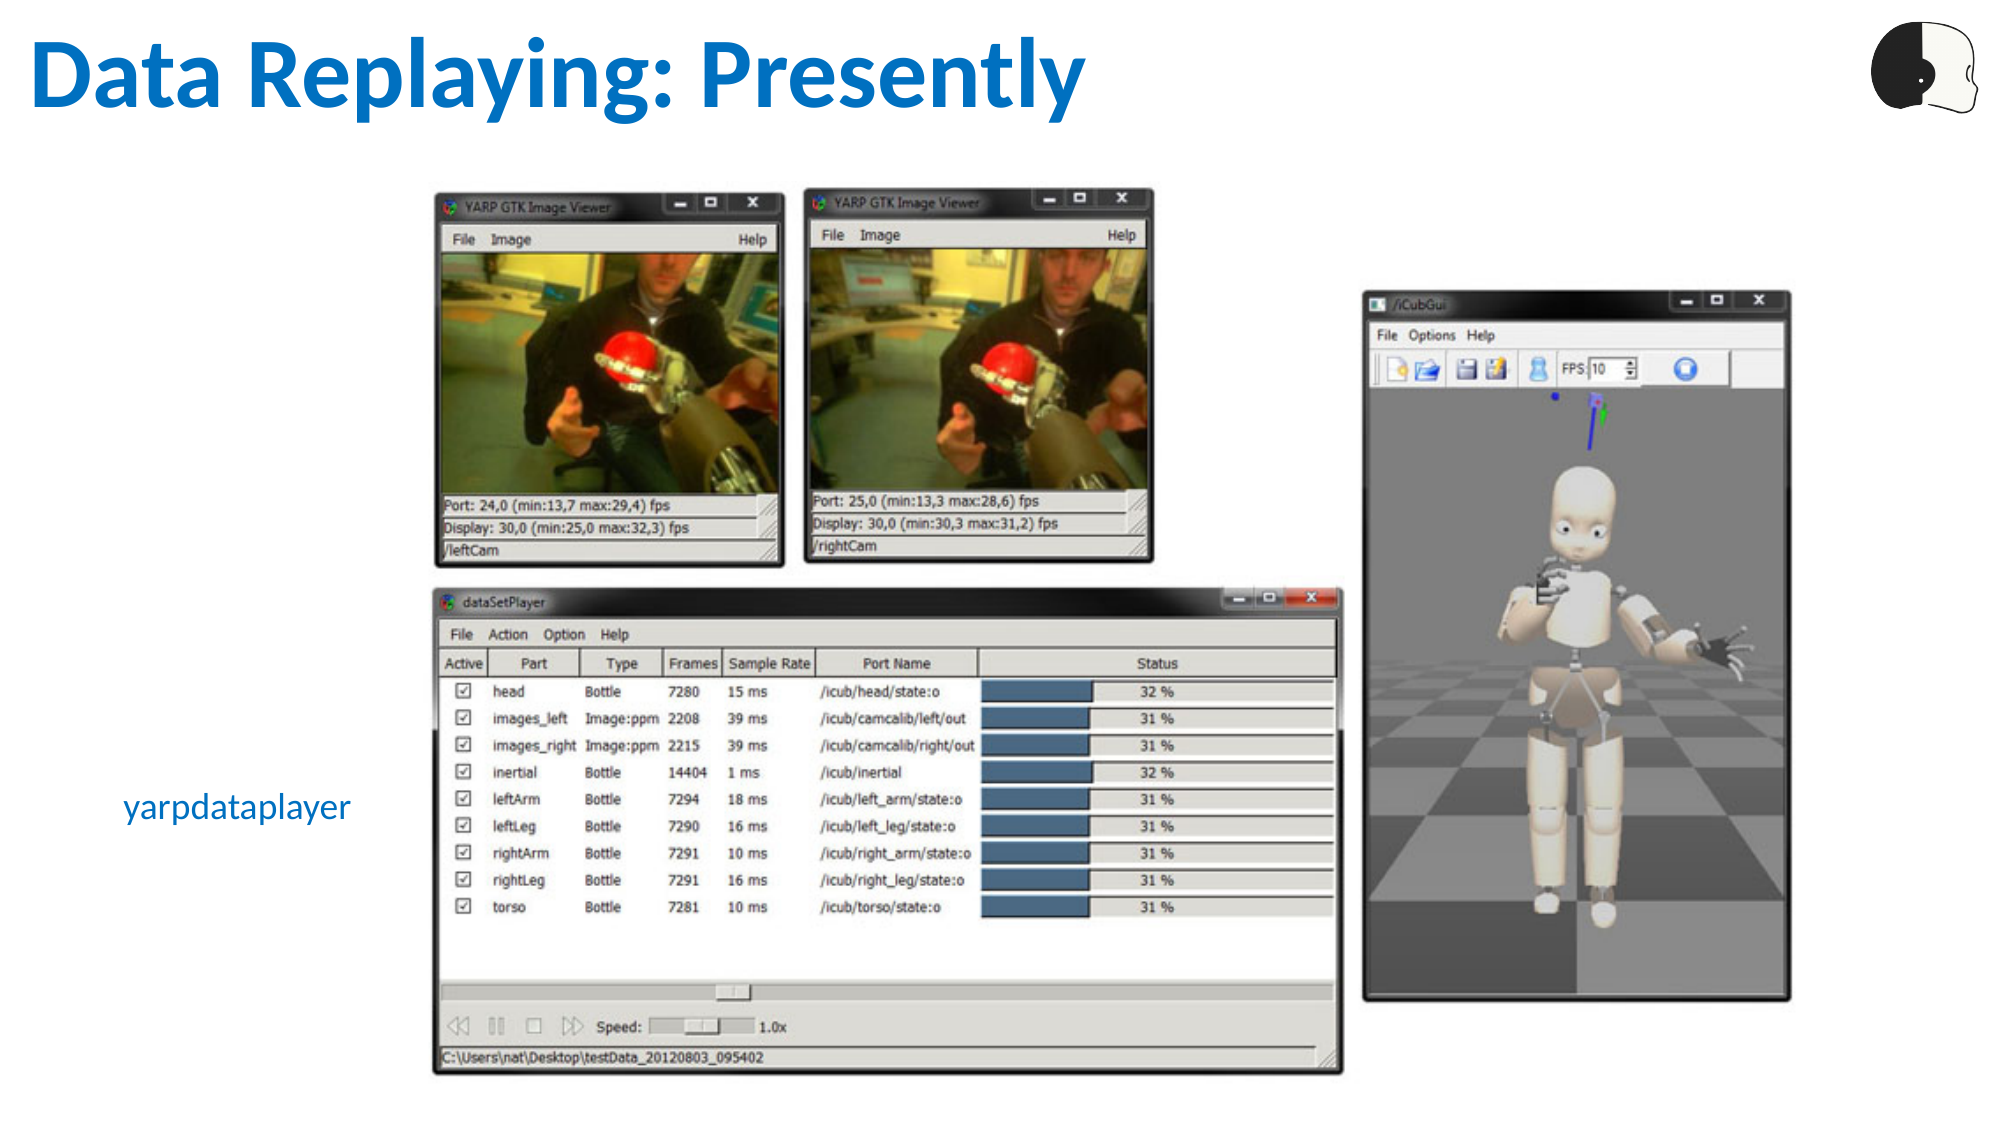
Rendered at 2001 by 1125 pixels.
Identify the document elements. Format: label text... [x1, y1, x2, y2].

text_box Data Replaying: Presently [15, 0, 1103, 135]
text_box yarpdataplayer [108, 774, 367, 835]
picture [1870, 14, 1980, 124]
picture [415, 181, 1824, 1101]
